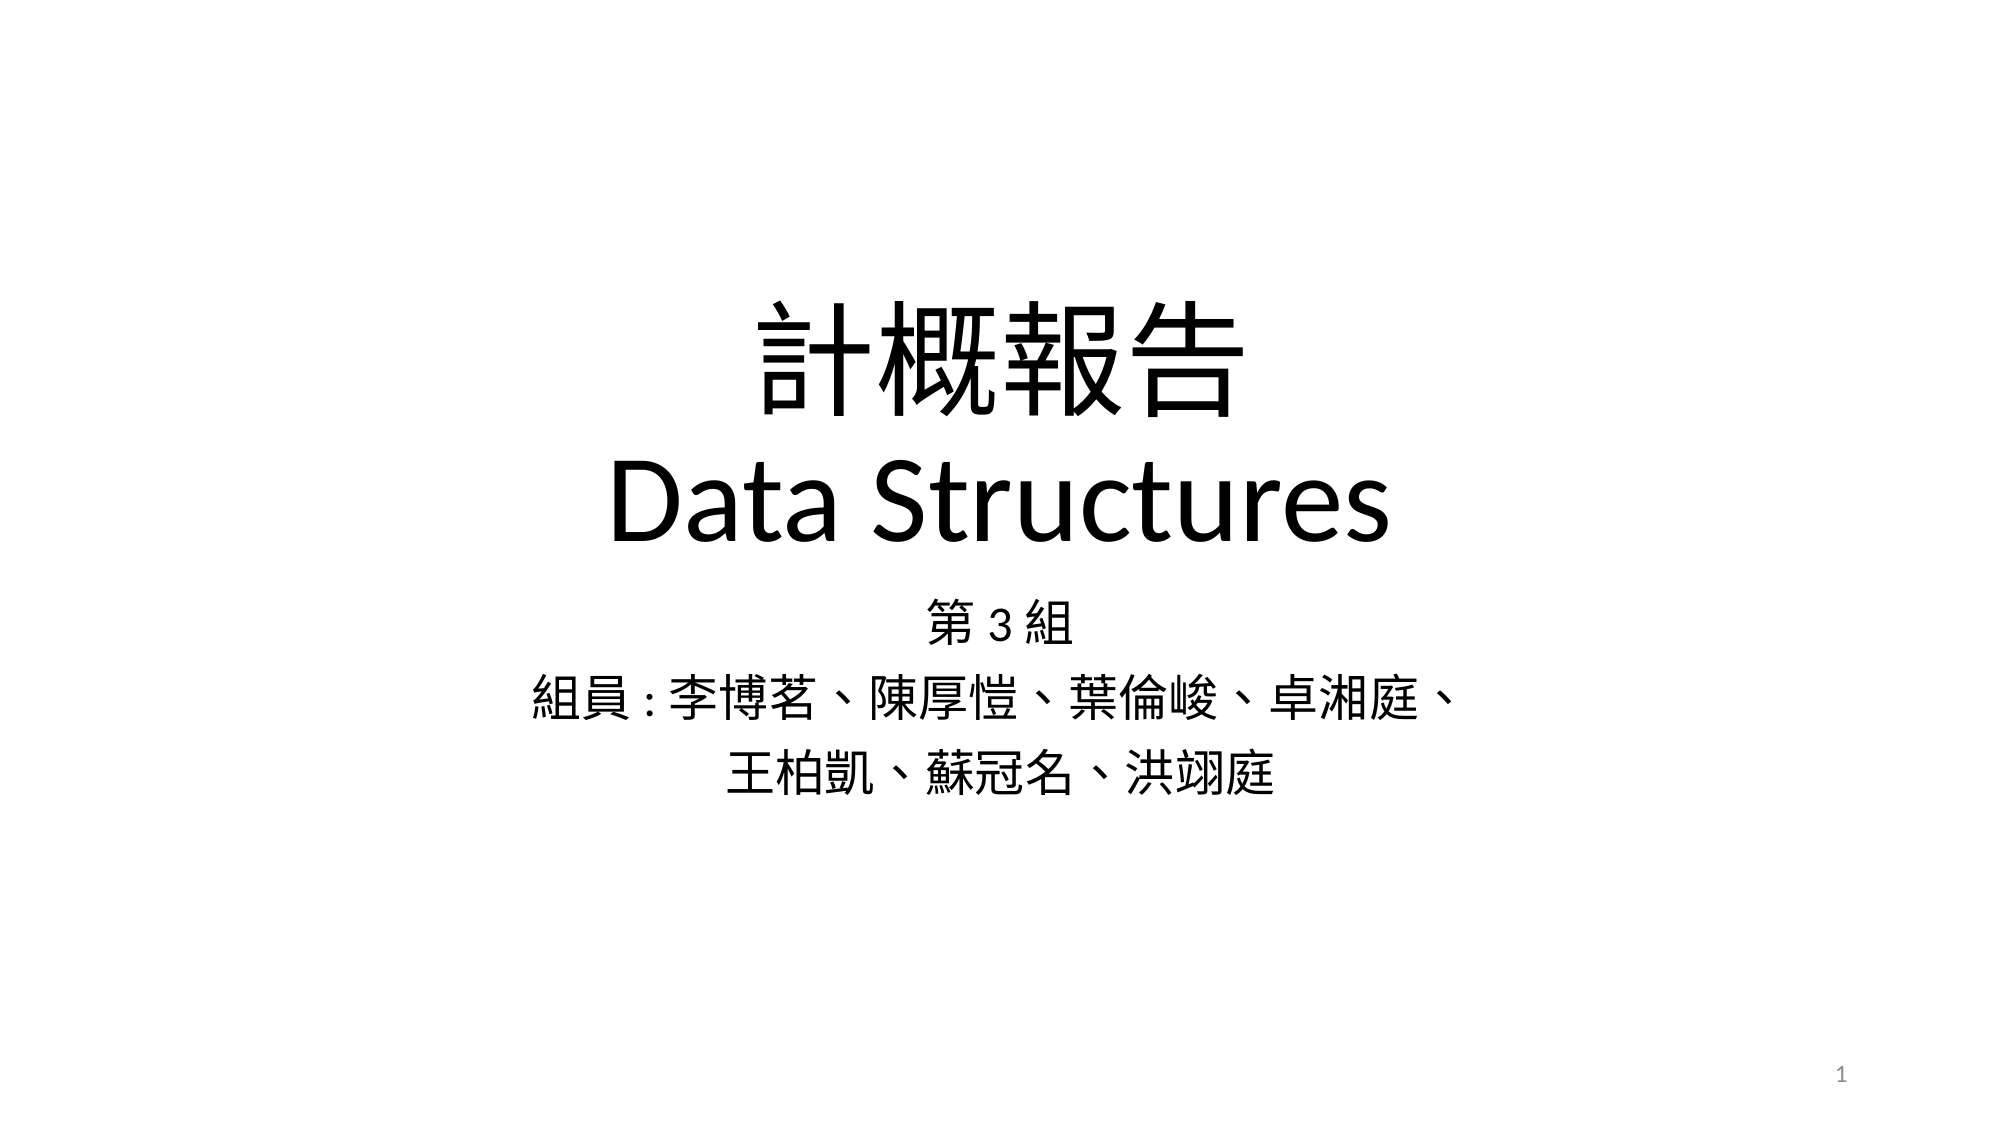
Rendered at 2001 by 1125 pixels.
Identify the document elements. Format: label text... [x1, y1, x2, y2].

title 計概報告 Data Structures [249, 184, 1750, 576]
slide_number 1 [1412, 1042, 1863, 1103]
subtitle 第3組 組員:李博茗、陳厚愷、葉倫峻、卓湘庭、 王柏凱、蘇冠名、洪翊庭 [249, 590, 1750, 863]
